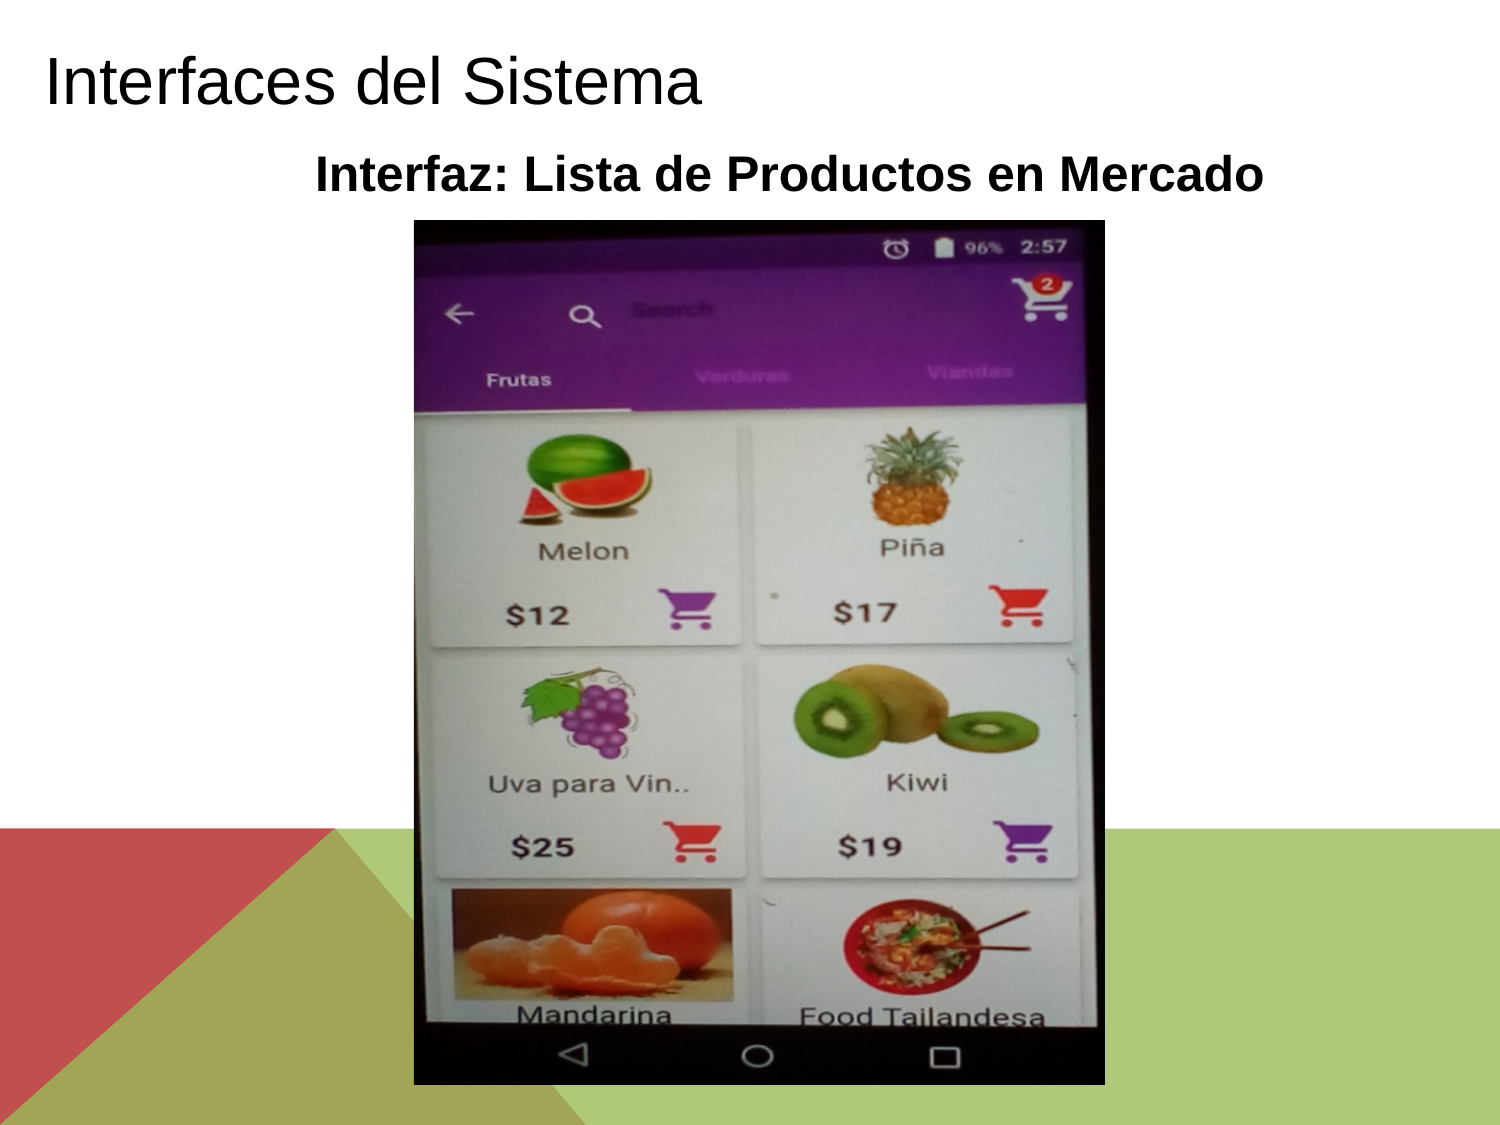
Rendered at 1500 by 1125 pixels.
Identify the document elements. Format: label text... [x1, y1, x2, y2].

picture [413, 219, 1106, 1085]
text_box Interfaz: Lista de Productos en Mercado [300, 125, 1281, 210]
text_box Interfaces del Sistema [29, 30, 996, 126]
